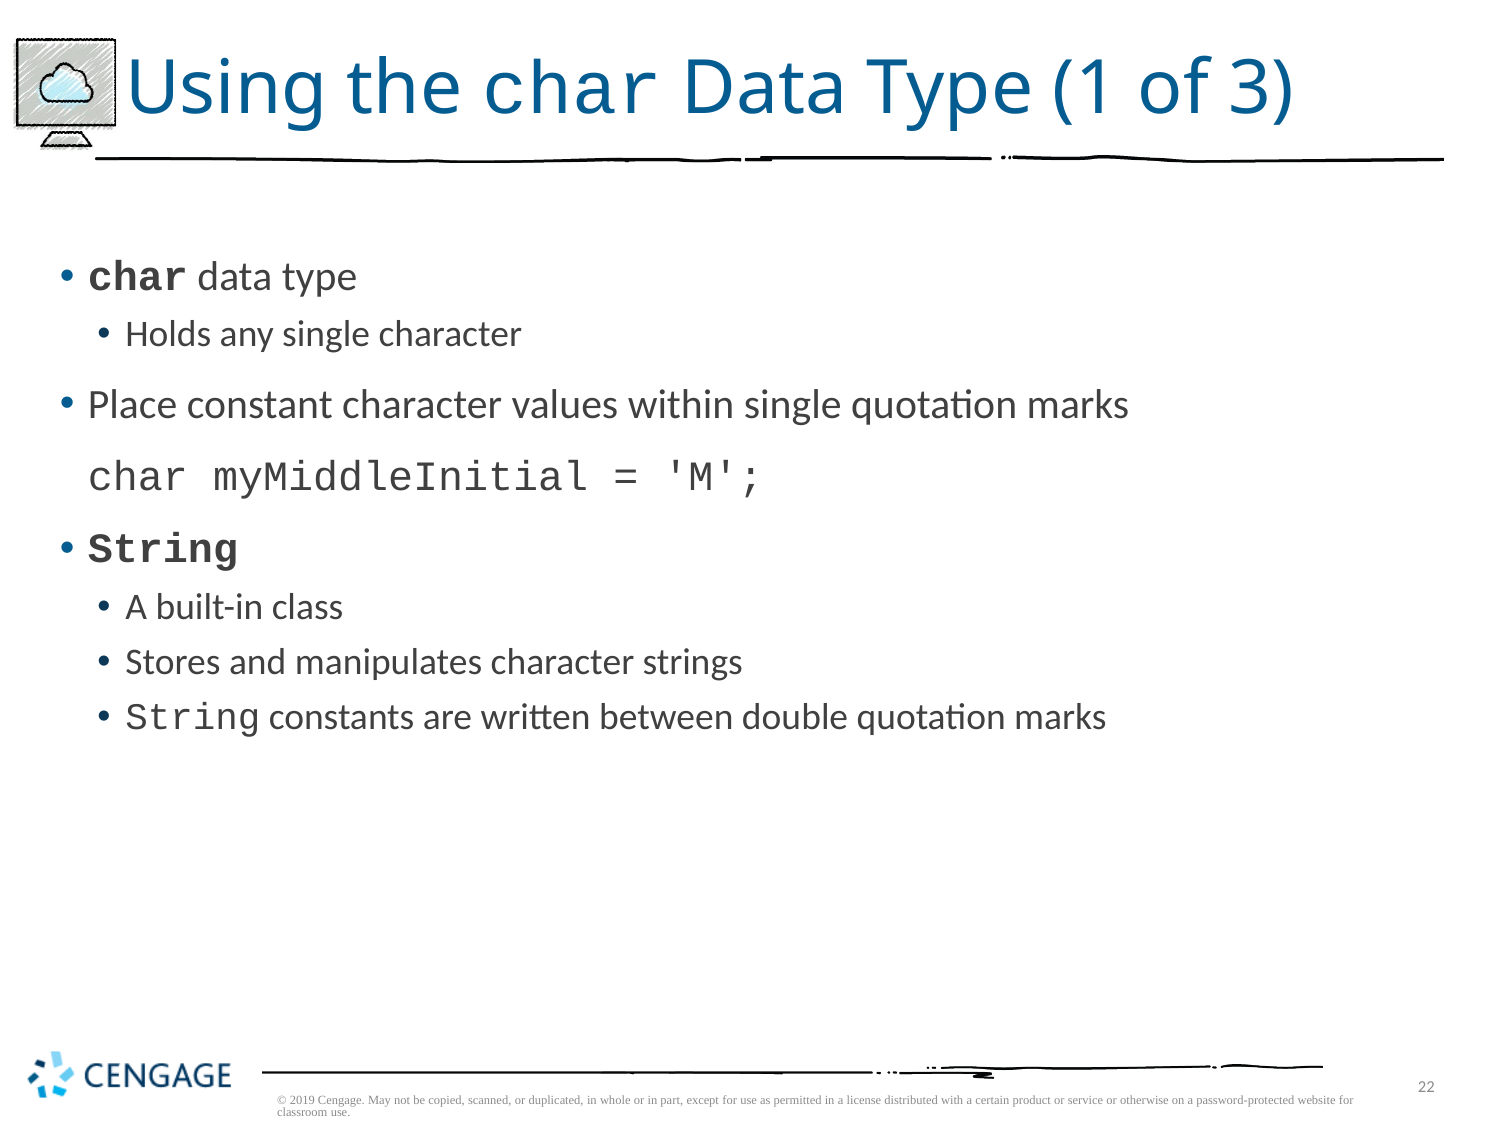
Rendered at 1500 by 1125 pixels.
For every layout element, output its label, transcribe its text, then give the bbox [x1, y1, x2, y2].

footer © 2019 Cengage. May not be copied, scanned, or duplicated, in whole or in part, except for use as permitted in a license distributed with a certain product or service or otherwise on a password-protected website for classroom use. [262, 1079, 1375, 1120]
picture [13, 36, 117, 151]
picture [95, 155, 1444, 163]
list char data type Holds any single character Place constant character values within single quotation marks char myMiddleInitial = 'M'; String A built-in class Stores and manipulates character strings String constants are written between double quotation marks [59, 252, 1441, 825]
picture [7, 1037, 244, 1111]
picture [262, 1064, 1323, 1079]
title Using the char Data Type (1 of 3) [125, 52, 1442, 130]
